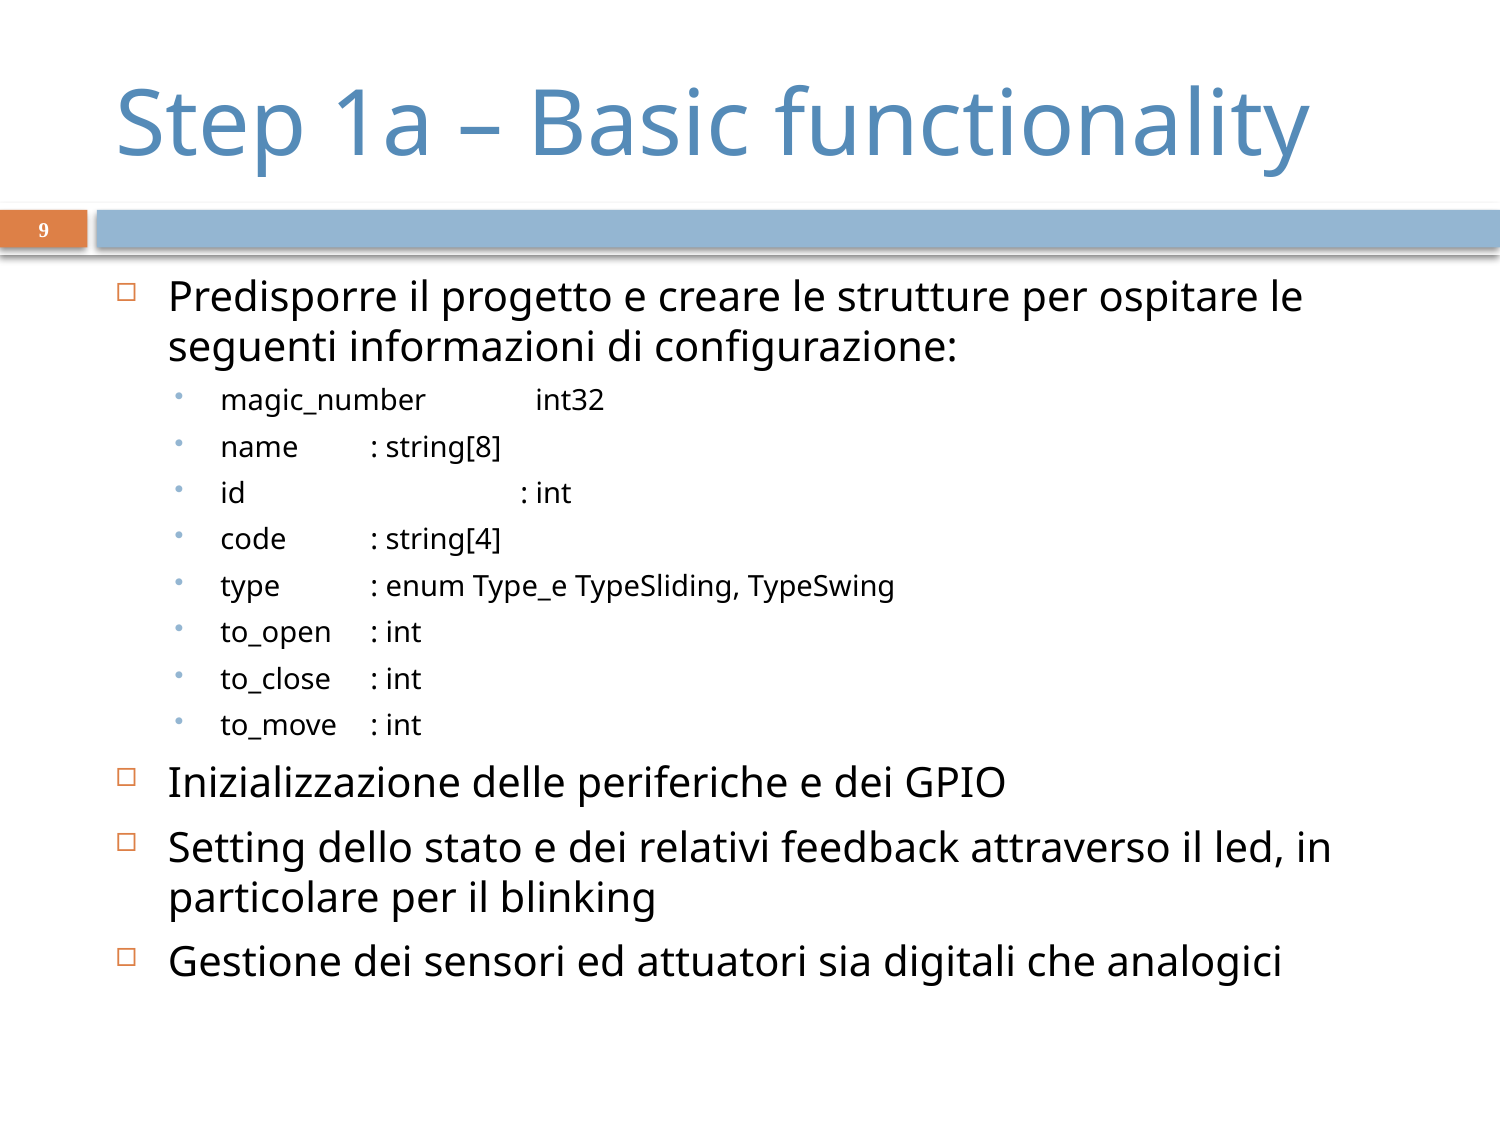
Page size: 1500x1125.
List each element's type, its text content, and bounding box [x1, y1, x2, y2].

slide_number 9 [0, 208, 88, 249]
title Step 1a – Basic functionality [100, 37, 1438, 200]
list Predisporre il progetto e creare le strutture per ospitare le seguenti informazioni di configurazione: magic_number int32 name : string[8] id : int code : string[4] type : enum Type_e TypeSliding, TypeSwing to_open : int to_close : int to_move : int Inizializzazione delle periferiche e dei GPIO Setting dello stato e dei relativi feedback attraverso il led, in particolare per il blinking Gestione dei sensori ed attuatori sia digitali che analogici [100, 262, 1438, 1000]
